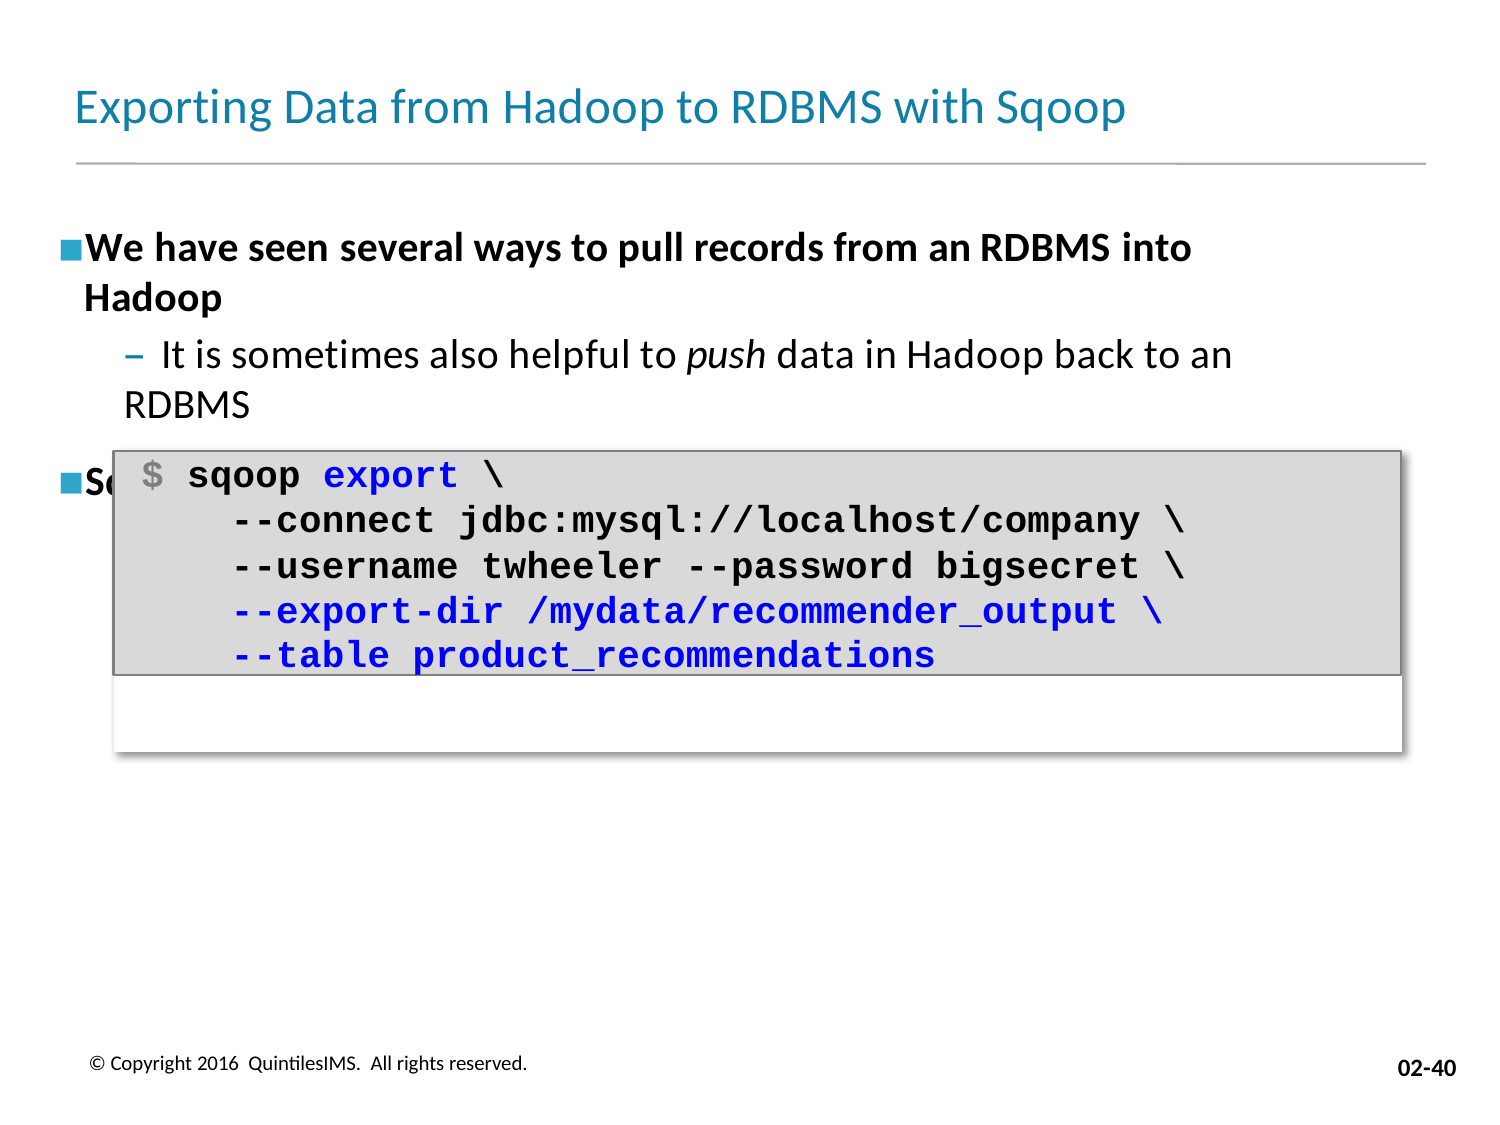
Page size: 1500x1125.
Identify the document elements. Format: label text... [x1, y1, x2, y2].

title Exporting Data from Hadoop to RDBMS with Sqoop [72, 73, 1428, 262]
footer © Copyright 2016 QuintilesIMS. All rights reserved. [86, 1049, 1198, 1125]
text_box We have seen several ways to pull records from an RDBMS into Hadoop – It is sometimes also helpful to push data in Hadoop back to an RDBMS Sqoop supports this via export [55, 220, 1335, 504]
text_box $ sqoop export \ --connect jdbc:mysql://localhost/company \ --username twheeler --password bigsecret \ --export-dir /mydata/recommender_output \ --table product_recommendations [113, 451, 1401, 676]
text_box 02-40 [1395, 1051, 1459, 1082]
text_box [106, 443, 1417, 767]
